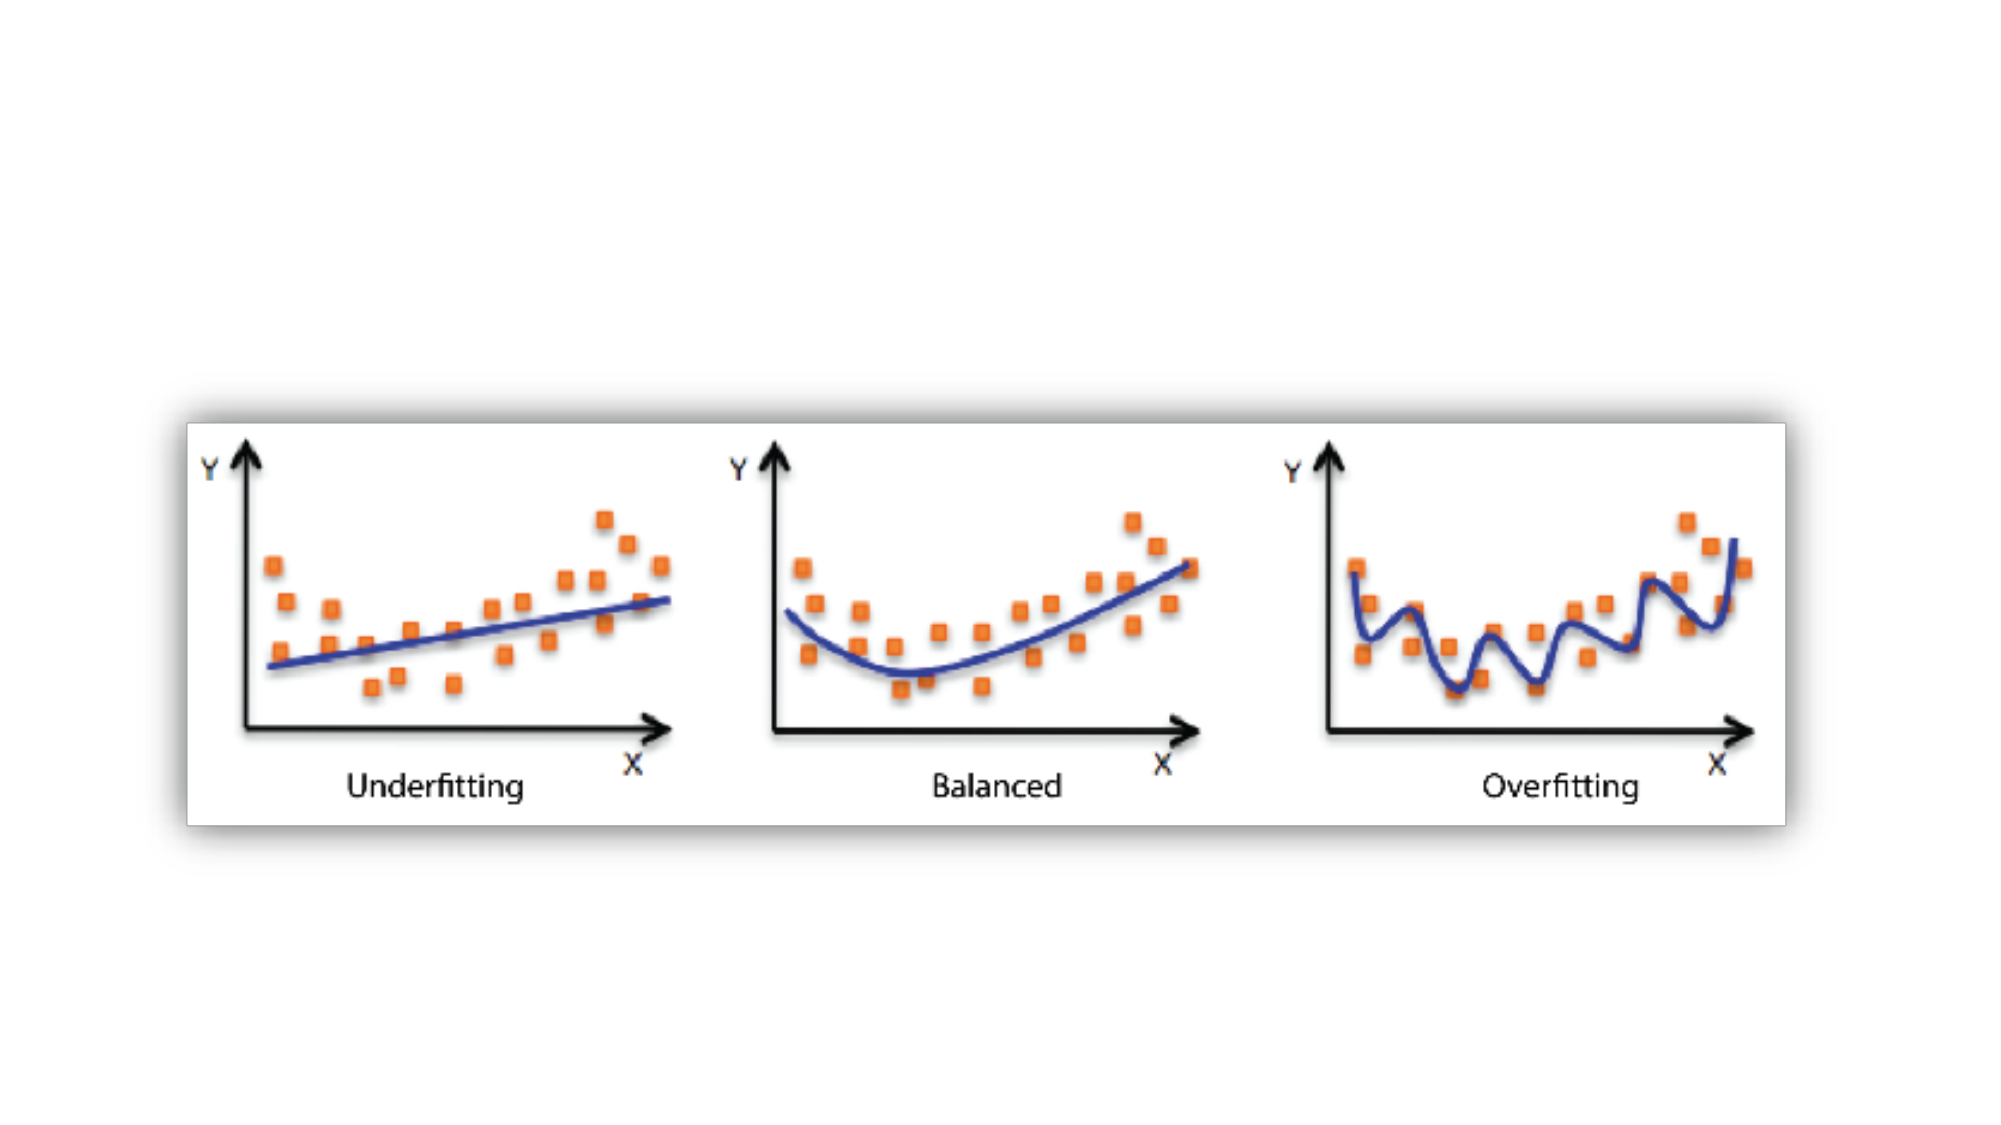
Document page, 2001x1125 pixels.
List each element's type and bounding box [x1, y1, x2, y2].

list [130, 366, 1844, 884]
